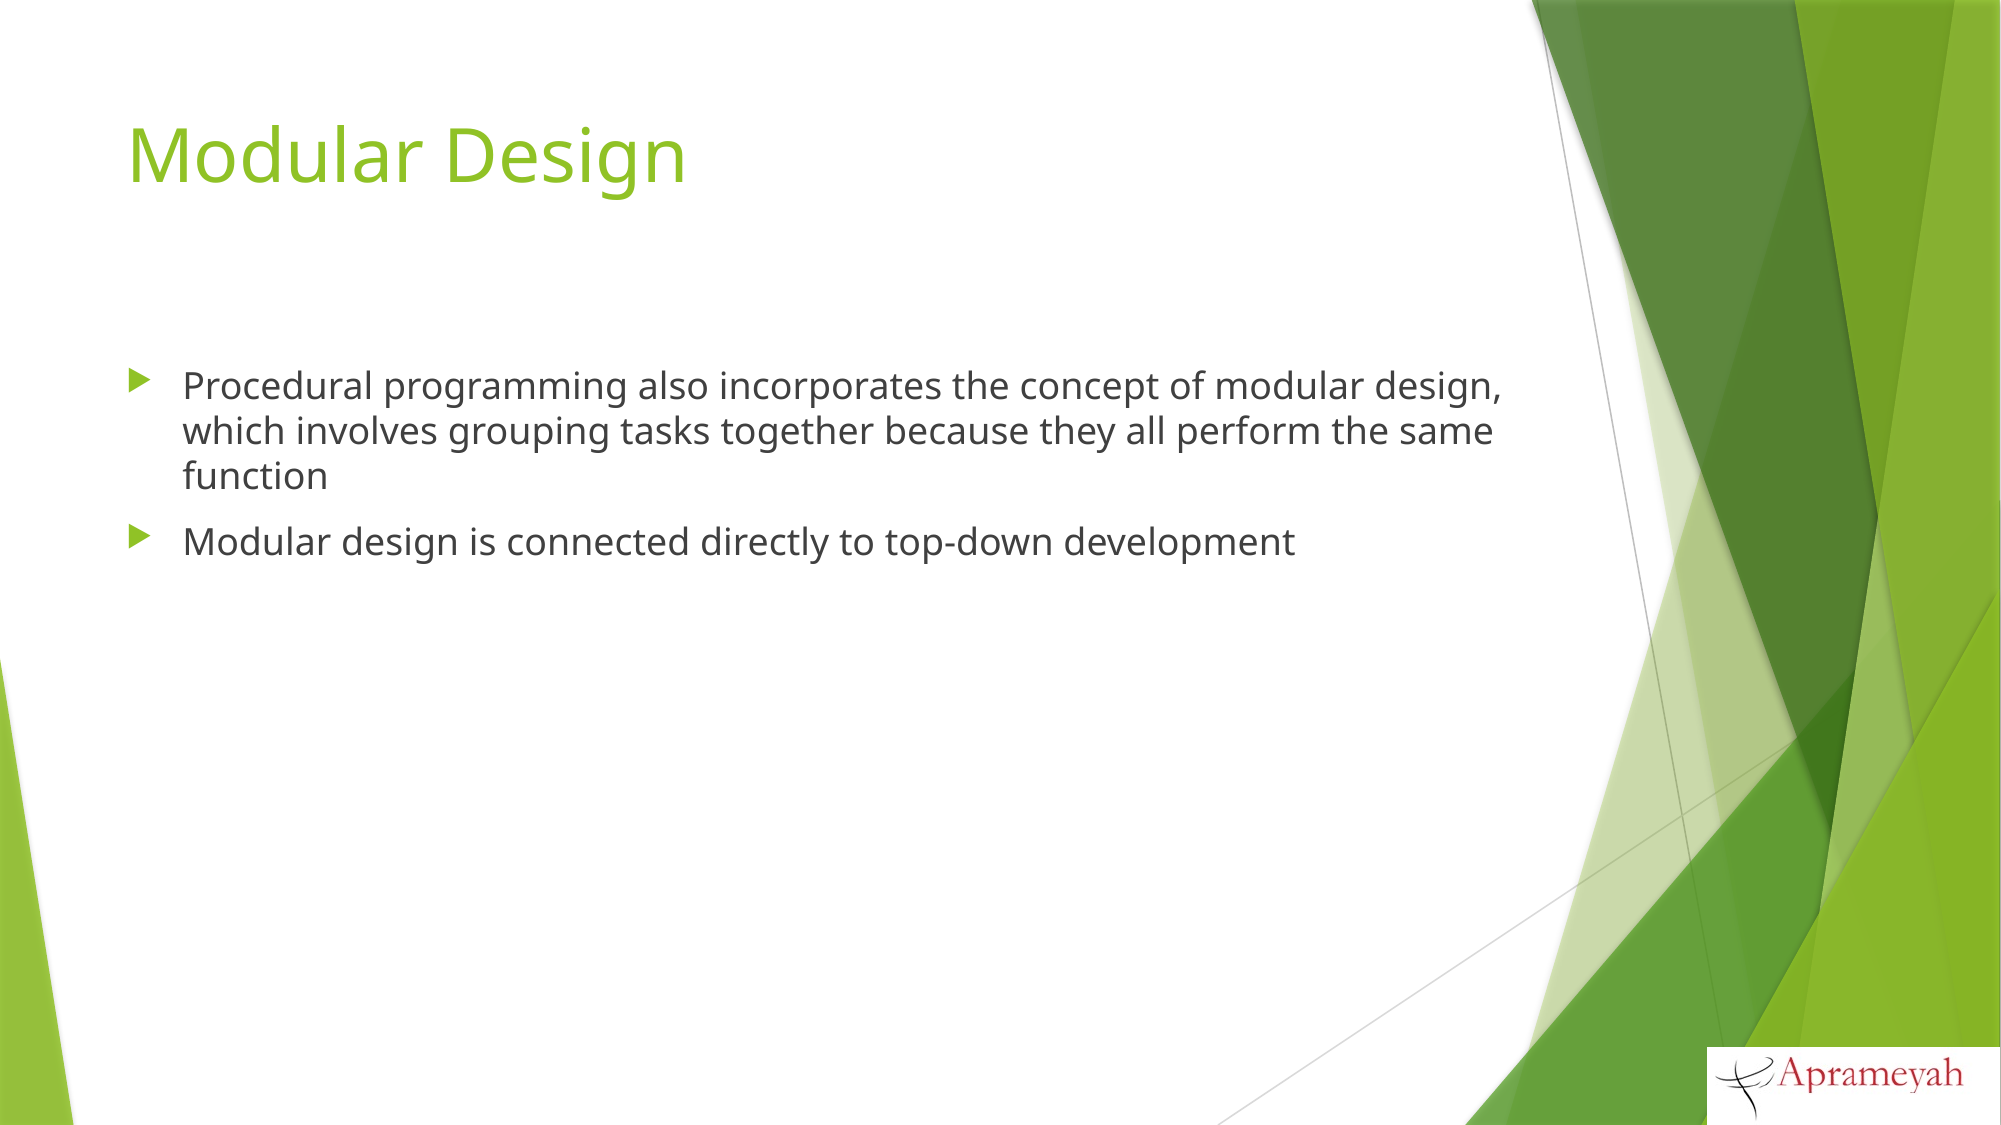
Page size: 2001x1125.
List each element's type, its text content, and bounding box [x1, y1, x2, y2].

list Procedural programming also incorporates the concept of modular design, which involves grouping tasks together because they all perform the same function Modular design is connected directly to top-down development [111, 354, 1522, 992]
title Modular Design [111, 99, 1522, 317]
picture [1707, 1047, 2000, 1125]
